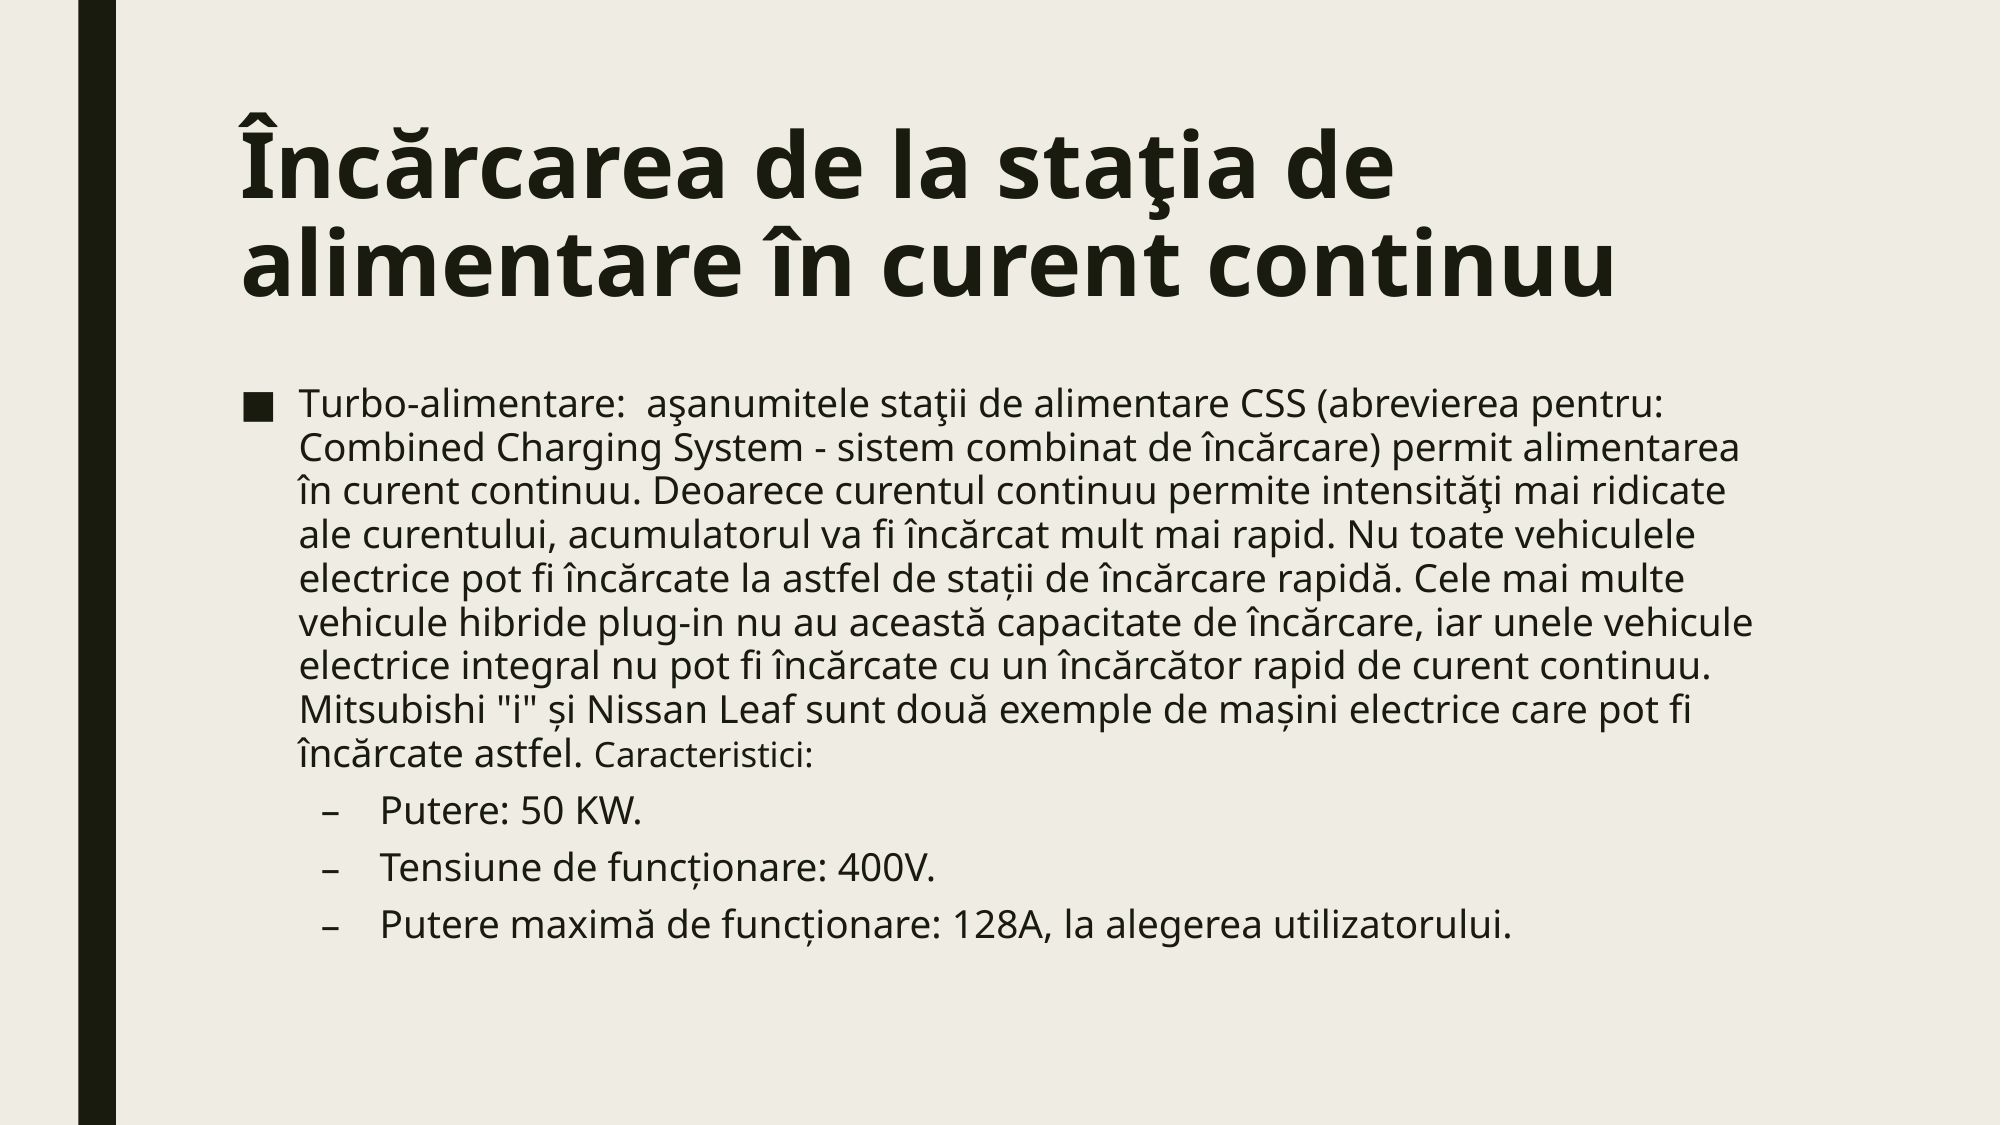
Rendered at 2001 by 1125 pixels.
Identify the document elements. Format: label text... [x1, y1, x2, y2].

list Turbo-alimentare: aşanumitele staţii de alimentare CSS (abrevierea pentru: Combined Charging System - sistem combinat de încărcare) permit alimentarea în curent continuu. Deoarece curentul continuu permite intensităţi mai ridicate ale curentului, acumulatorul va fi încărcat mult mai rapid. Nu toate vehiculele electrice pot fi încărcate la astfel de stații de încărcare rapidă. Cele mai multe vehicule hibride plug-in nu au această capacitate de încărcare, iar unele vehicule electrice integral nu pot fi încărcate cu un încărcător rapid de curent continuu. Mitsubishi "i" și Nissan Leaf sunt două exemple de mașini electrice care pot fi încărcate astfel. Caracteristici: Putere: 50 KW. Tensiune de funcționare: 400V. Putere maximă de funcționare: 128A, la alegerea utilizatorului. [225, 375, 1800, 963]
title Încărcarea de la staţia de alimentare în curent continuu [225, 112, 1800, 357]
